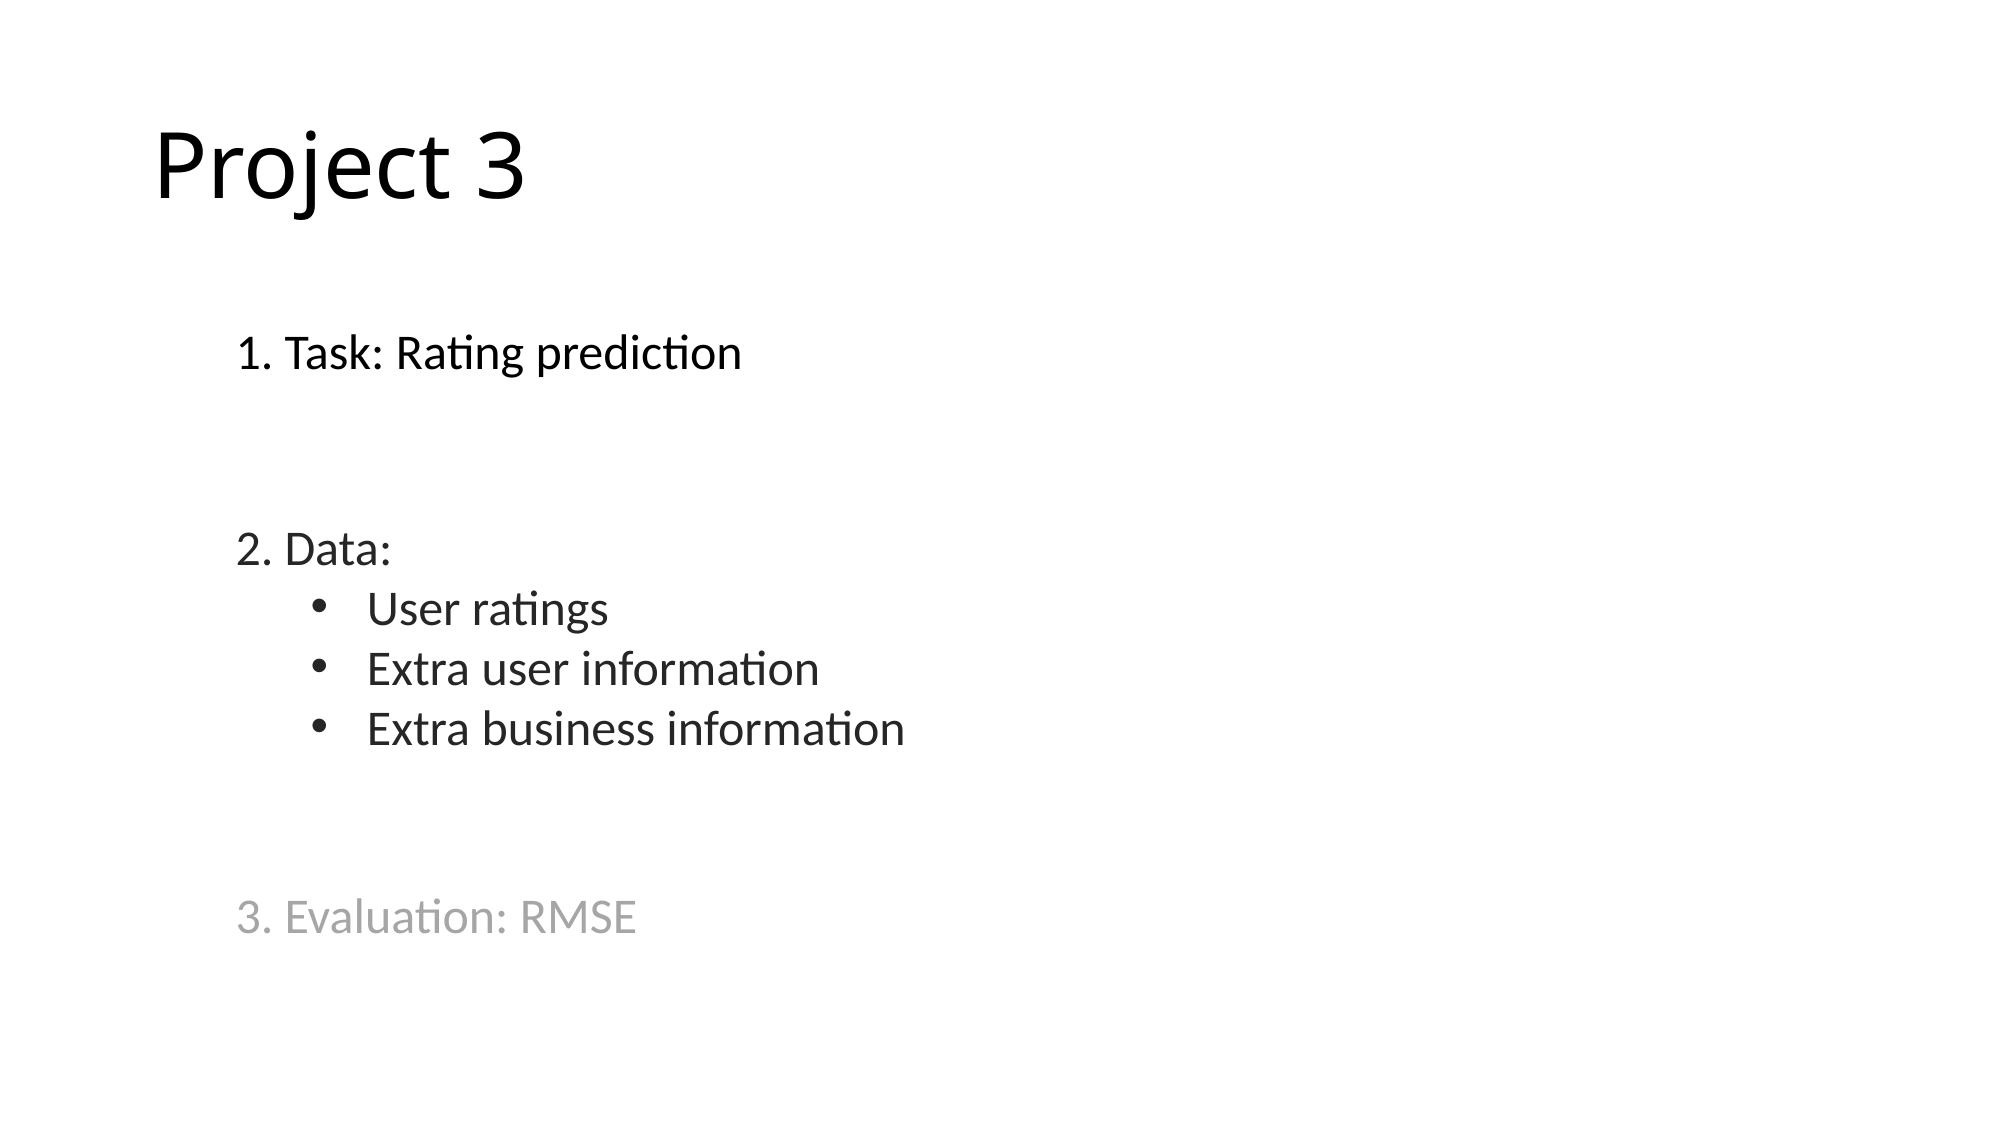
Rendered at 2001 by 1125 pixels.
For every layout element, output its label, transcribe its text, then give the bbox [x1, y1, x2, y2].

text_box 2. Data: User ratings Extra user information Extra business information [220, 507, 1129, 763]
text_box 3. Evaluation: RMSE [220, 876, 1129, 952]
title Project 3 [137, 59, 1863, 278]
text_box 1. Task: Rating prediction [220, 312, 1129, 387]
